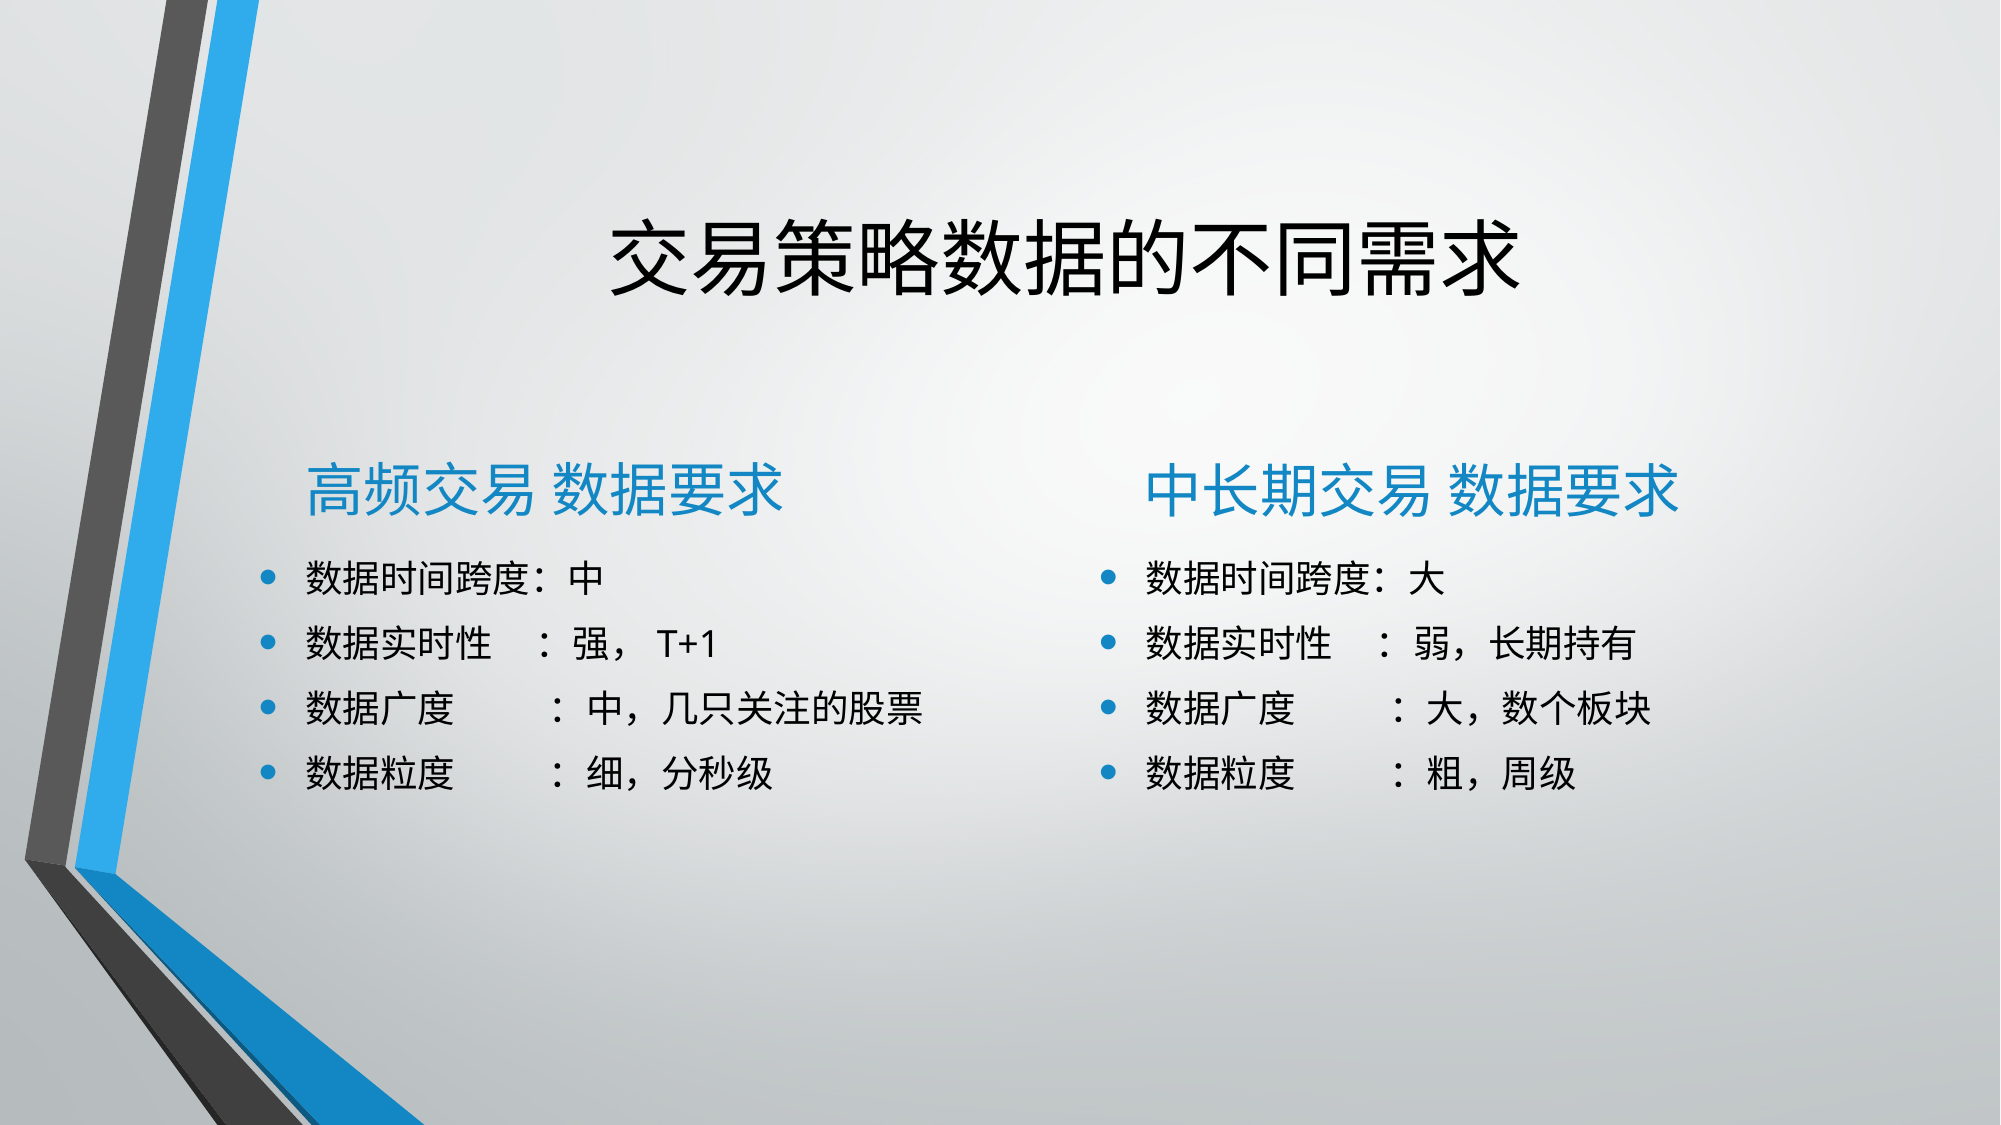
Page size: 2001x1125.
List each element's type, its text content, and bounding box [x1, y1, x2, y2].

list 中长期交易 数据要求 [1128, 437, 1887, 532]
list 高频交易 数据要求 [290, 436, 1047, 531]
list 数据时间跨度：大 数据实时性 ：弱，长期持有 数据广度 ：大，数个板块 数据粒度 ：粗，周级 [1083, 547, 1887, 950]
title 交易策略数据的不同需求 [243, 112, 1887, 400]
list 数据时间跨度：中 数据实时性 ：强，T+1 数据广度 ：中，几只关注的股票 数据粒度 ：细，分秒级 [243, 547, 1047, 950]
